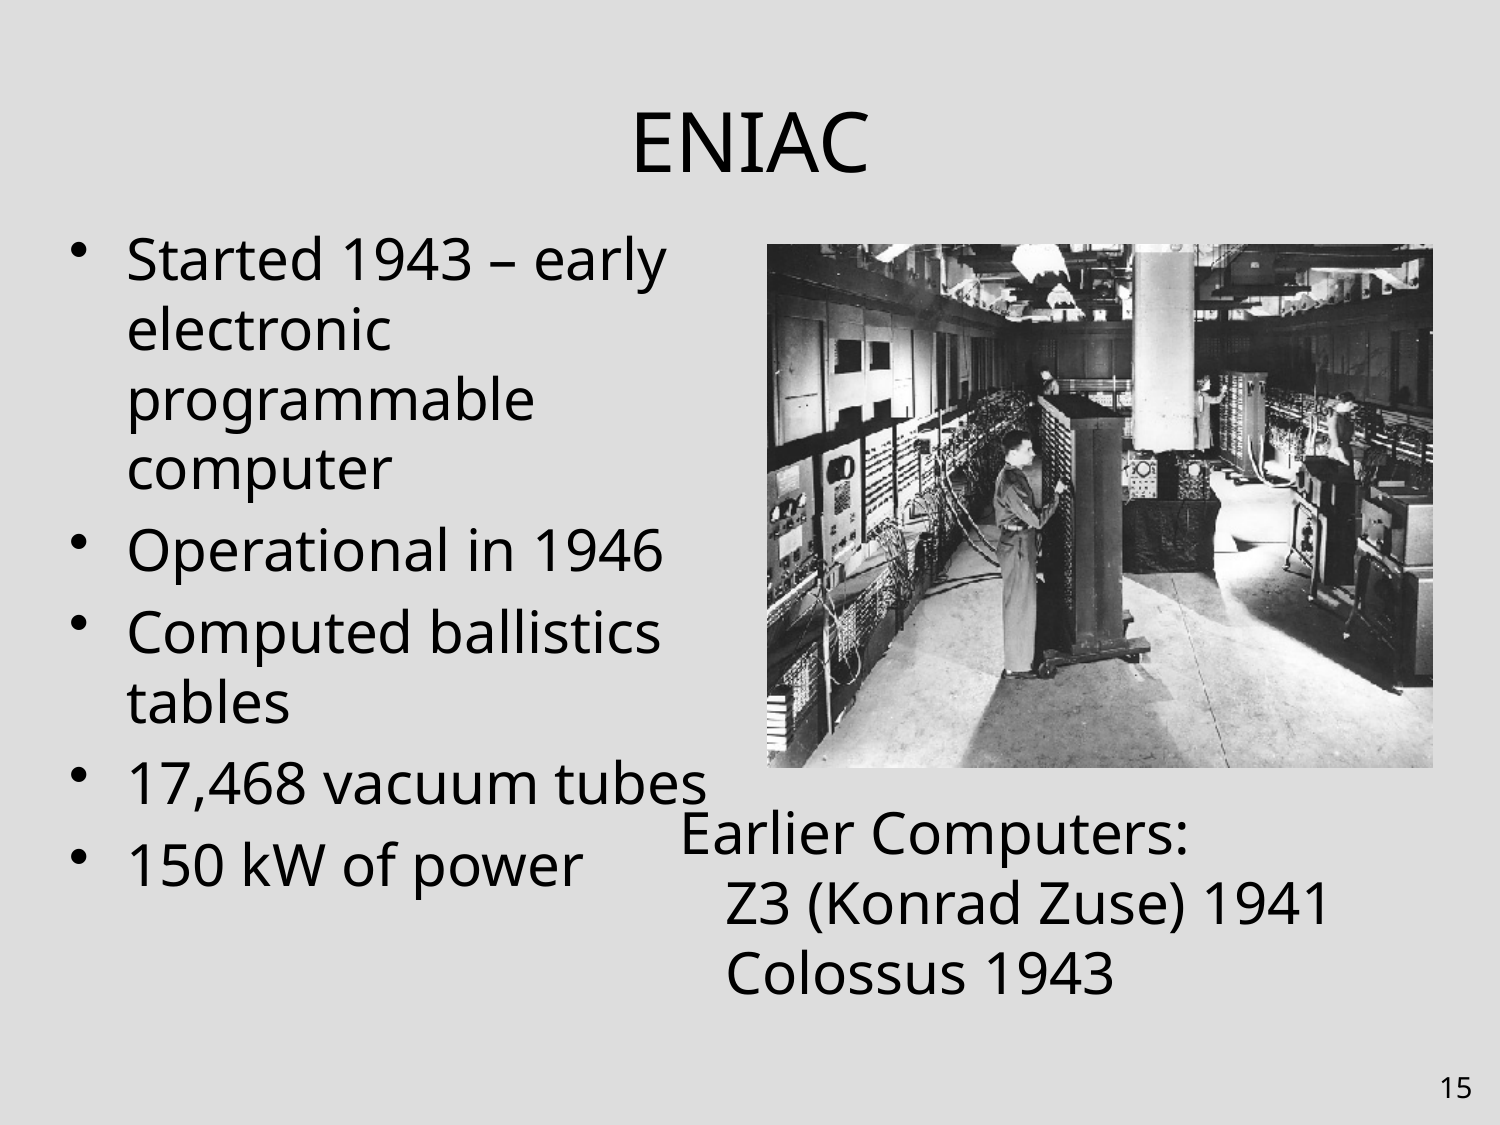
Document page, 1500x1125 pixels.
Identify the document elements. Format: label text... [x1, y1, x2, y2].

picture [767, 244, 1434, 768]
text_box Earlier Computers: Z3 (Konrad Zuse) 1941 Colossus 1943 [665, 788, 1500, 1014]
title ENIAC [74, 44, 1426, 233]
list Started 1943 – early electronic programmable computer Operational in 1946 Computed ballistics tables 17,468 vacuum tubes 150 kW of power [54, 214, 744, 957]
